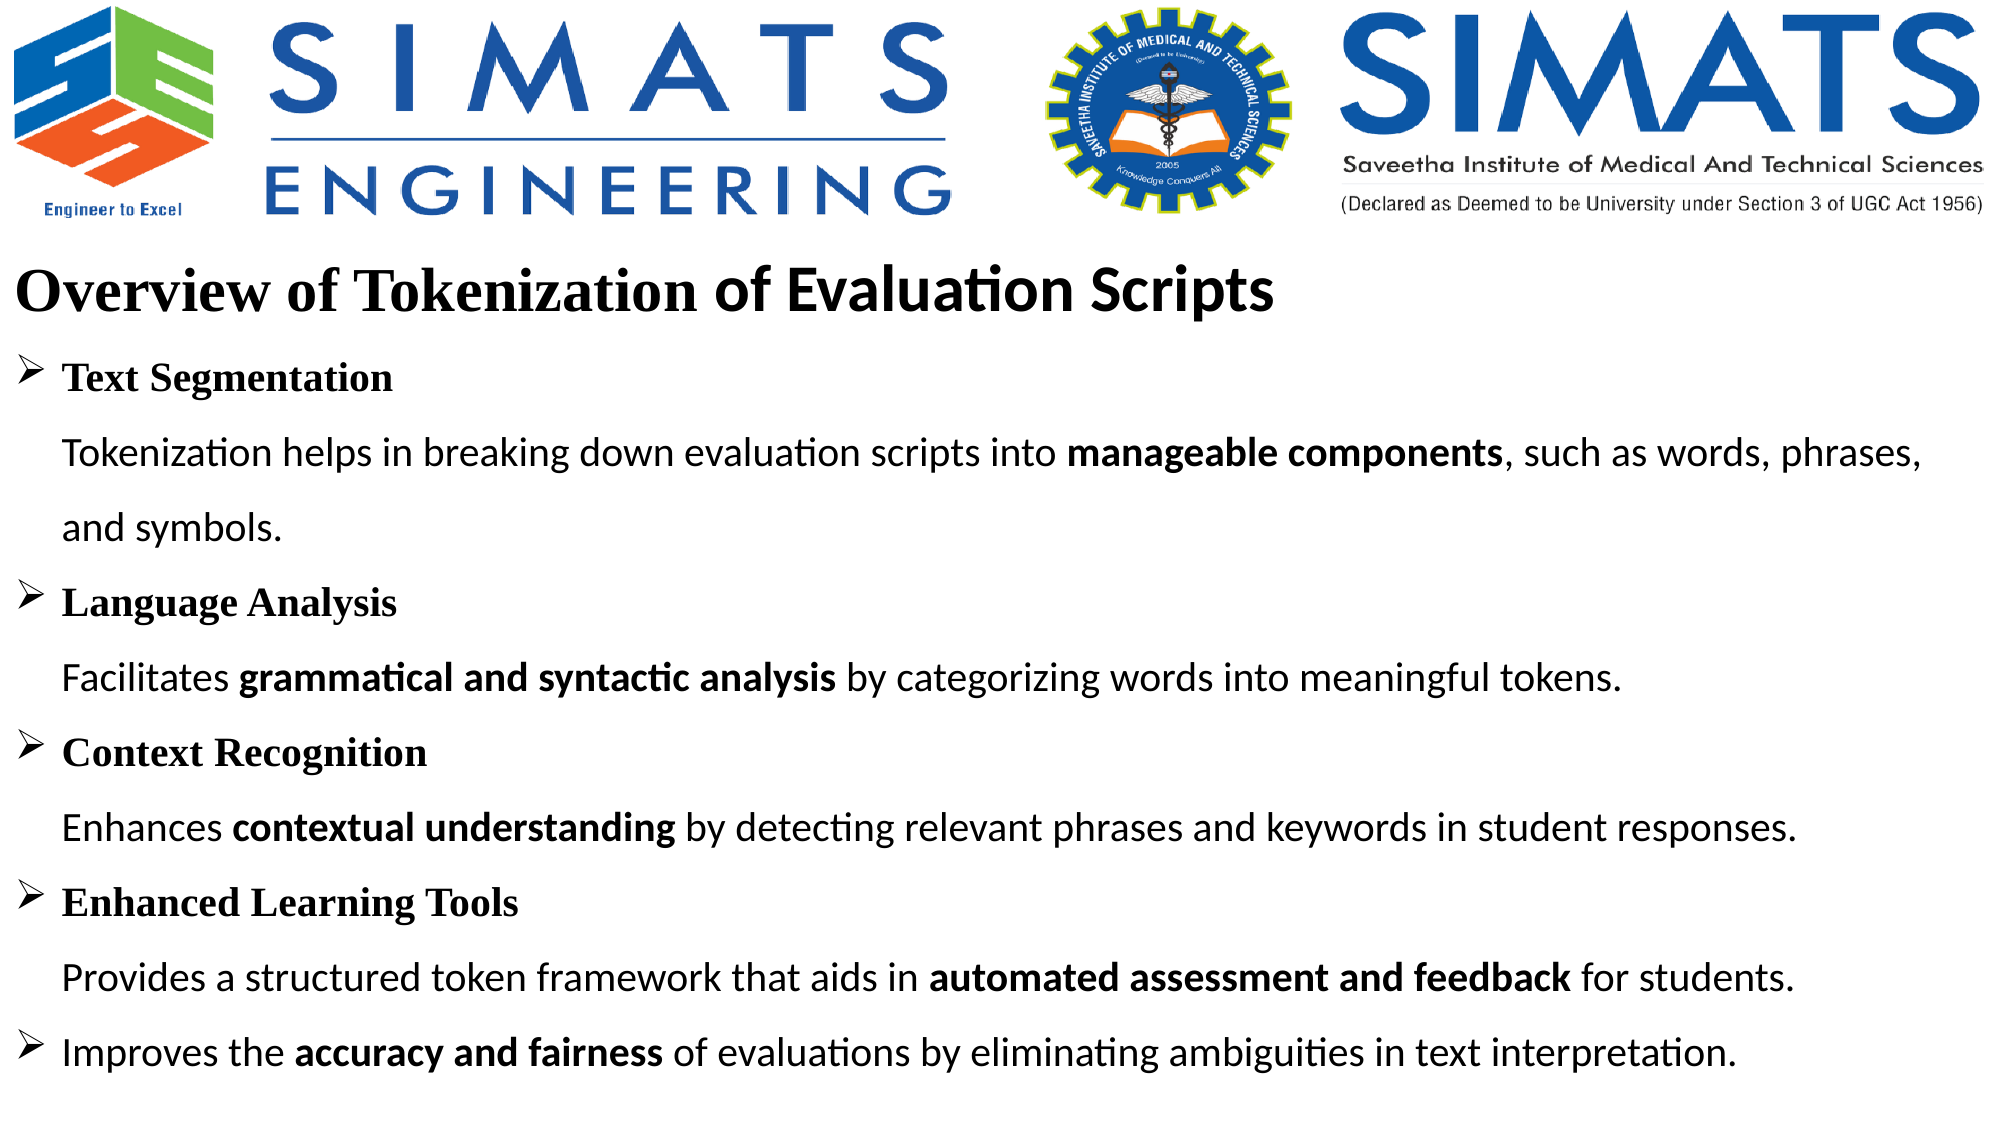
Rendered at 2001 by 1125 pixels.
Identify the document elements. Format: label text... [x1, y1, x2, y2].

picture [14, 6, 1984, 218]
text_box Overview of Tokenization of Evaluation Scripts Text Segmentation Tokenization helps in breaking down evaluation scripts into manageable components, such as words, phrases, and symbols. Language Analysis Facilitates grammatical and syntactic analysis by categorizing words into meaningful tokens. Context Recognition Enhances contextual understanding by detecting relevant phrases and keywords in student responses. Enhanced Learning Tools Provides a structured token framework that aids in automated assessment and feedback for students. Improves the accuracy and fairness of evaluations by eliminating ambiguities in text interpretation. [0, 237, 1984, 1082]
